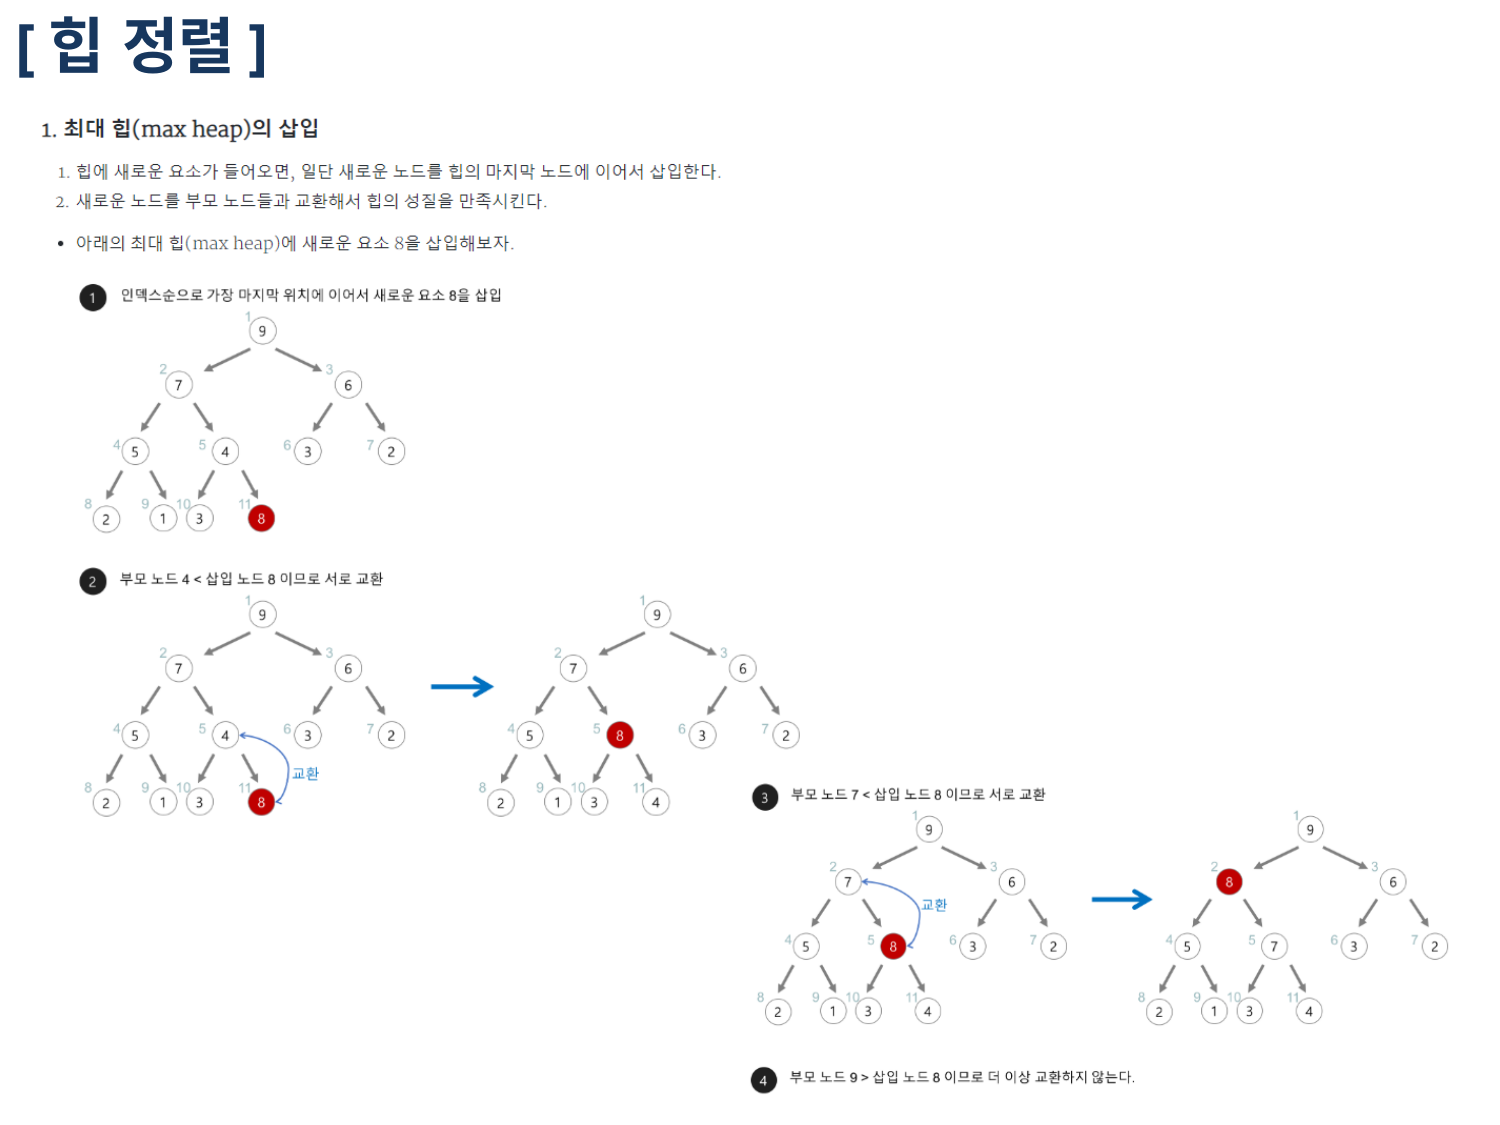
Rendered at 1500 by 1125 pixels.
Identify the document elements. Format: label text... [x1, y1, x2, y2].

title [힙 정렬] [0, 0, 1500, 126]
picture [17, 104, 1500, 1121]
